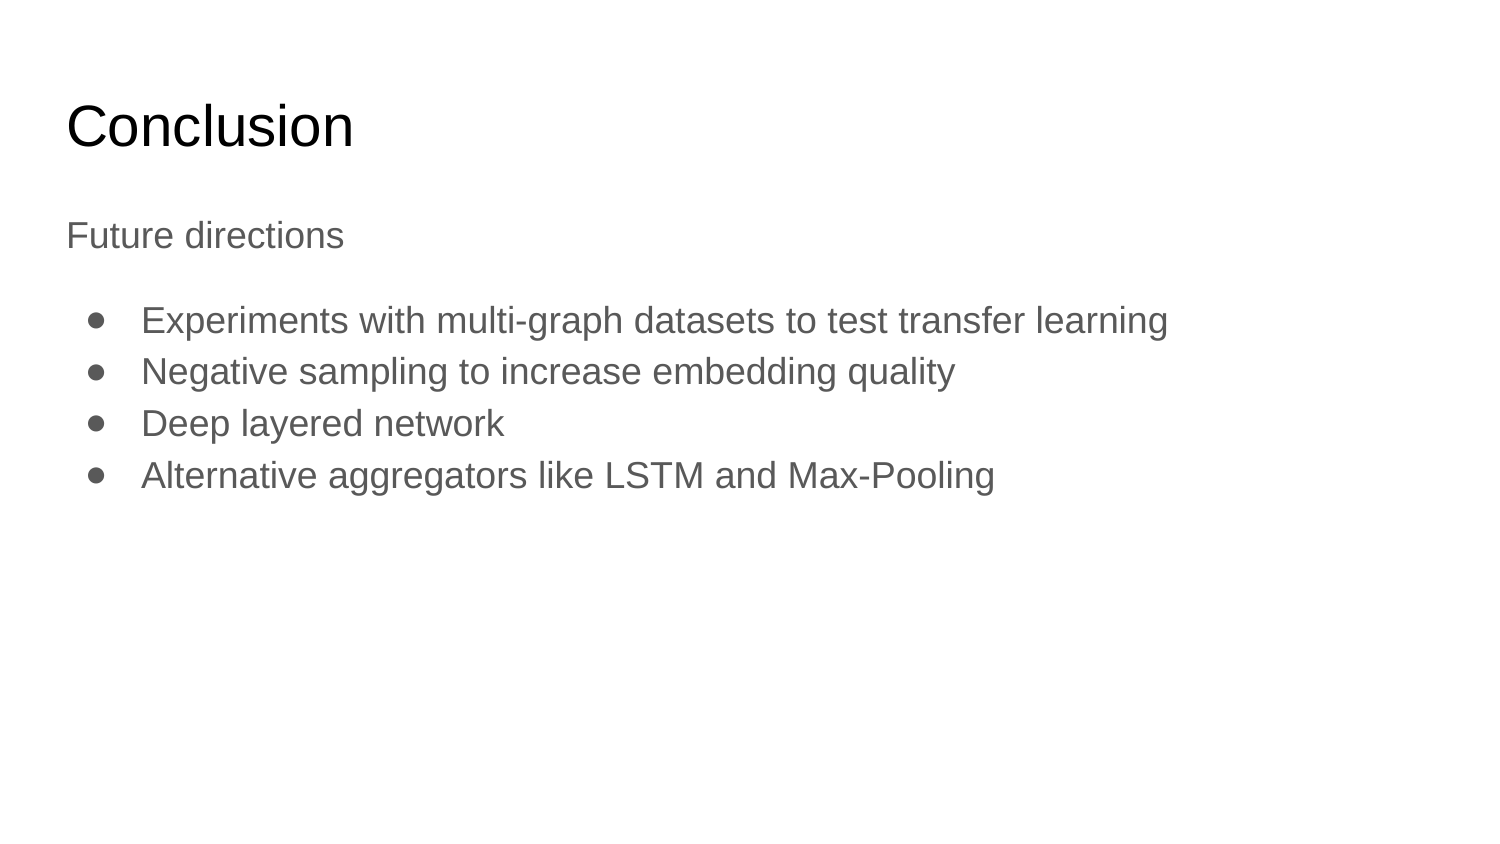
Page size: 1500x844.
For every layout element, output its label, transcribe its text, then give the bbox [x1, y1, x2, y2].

title Conclusion [51, 72, 1449, 167]
list Future directions Experiments with multi-graph datasets to test transfer learning Negative sampling to increase embedding quality Deep layered network Alternative aggregators like LSTM and Max-Pooling [51, 189, 1449, 750]
